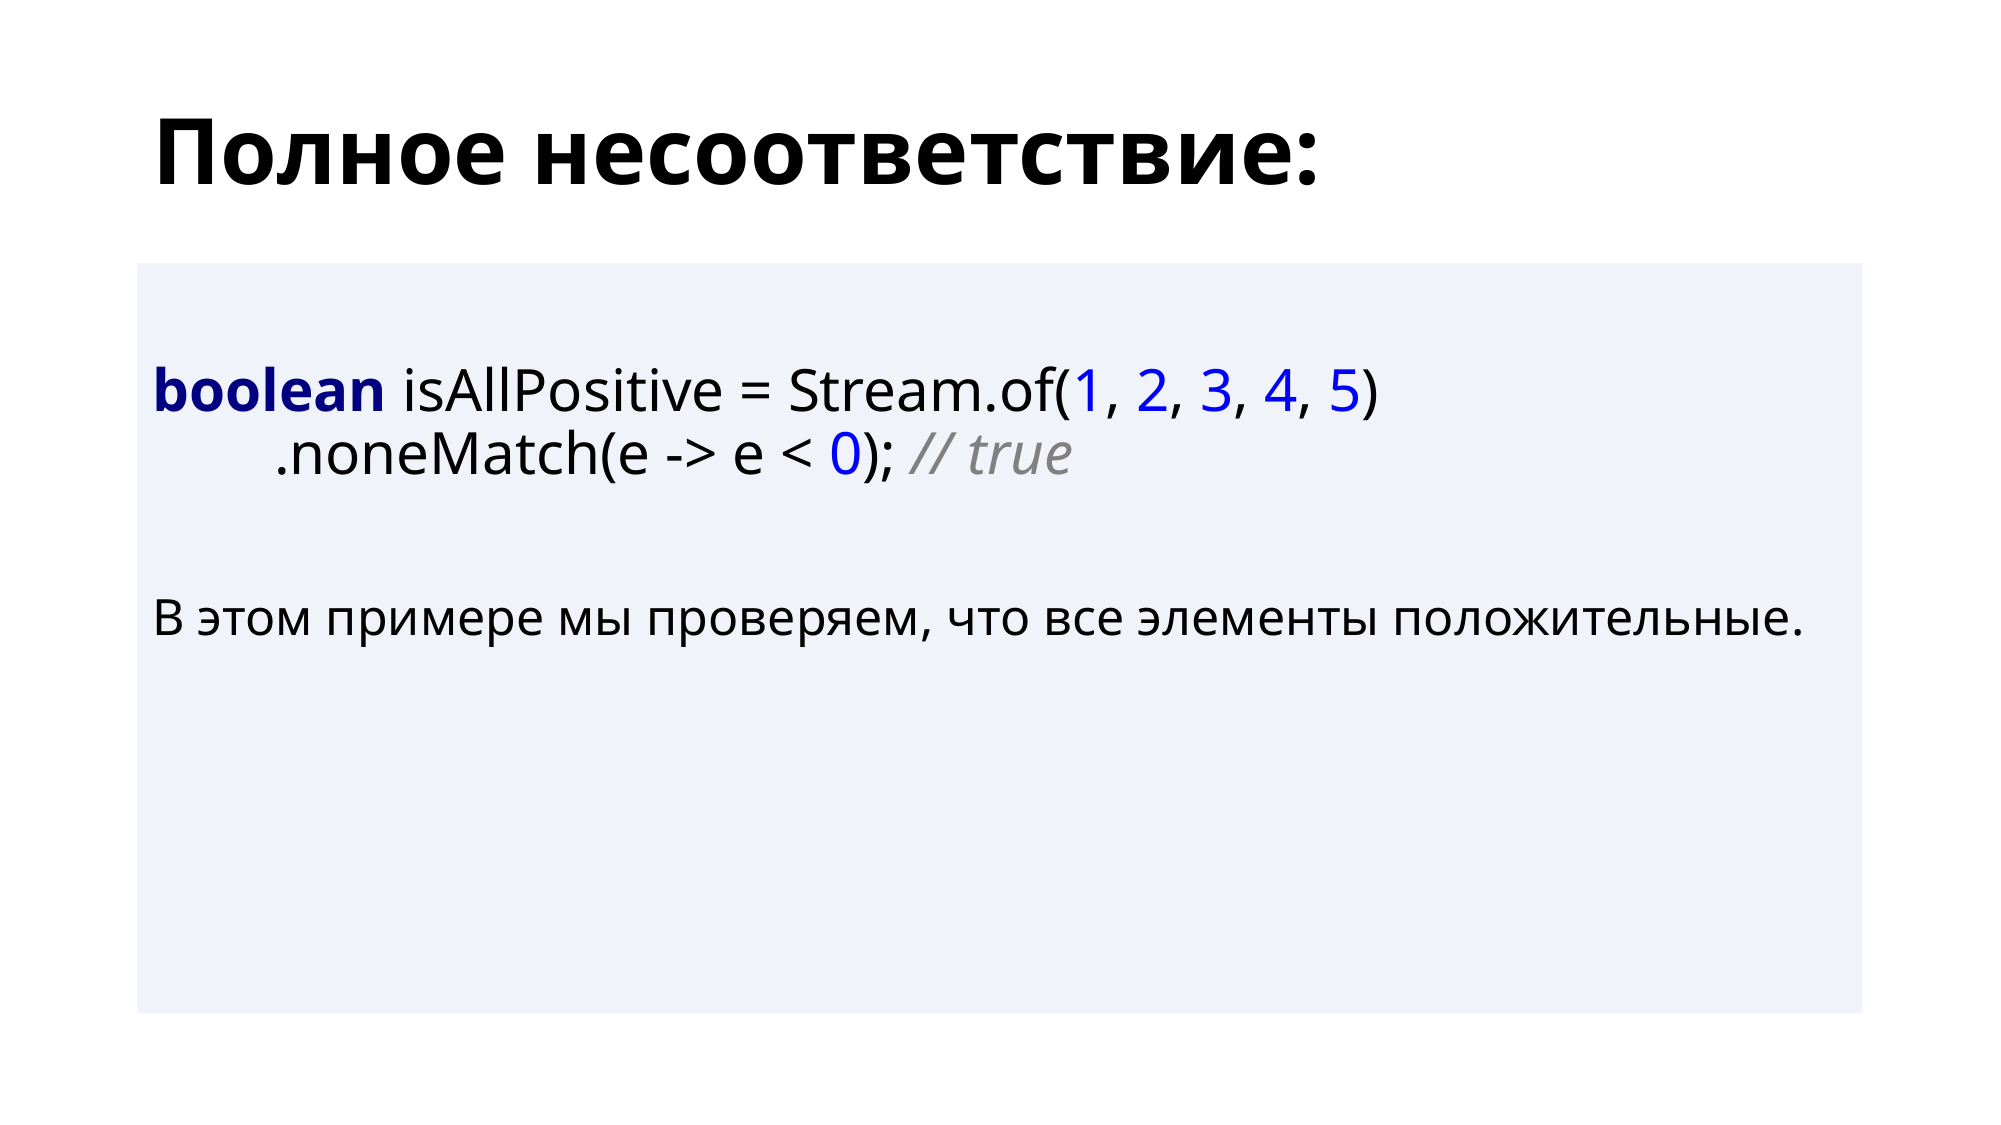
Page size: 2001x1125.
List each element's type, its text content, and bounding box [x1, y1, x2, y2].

list boolean isAllPositive = Stream.of(1, 2, 3, 4, 5) .noneMatch(e -> e < 0); // true В этом примере мы проверяем, что все элементы положительные. [137, 263, 1863, 1014]
title Полное несоответствие: [137, 45, 1863, 263]
